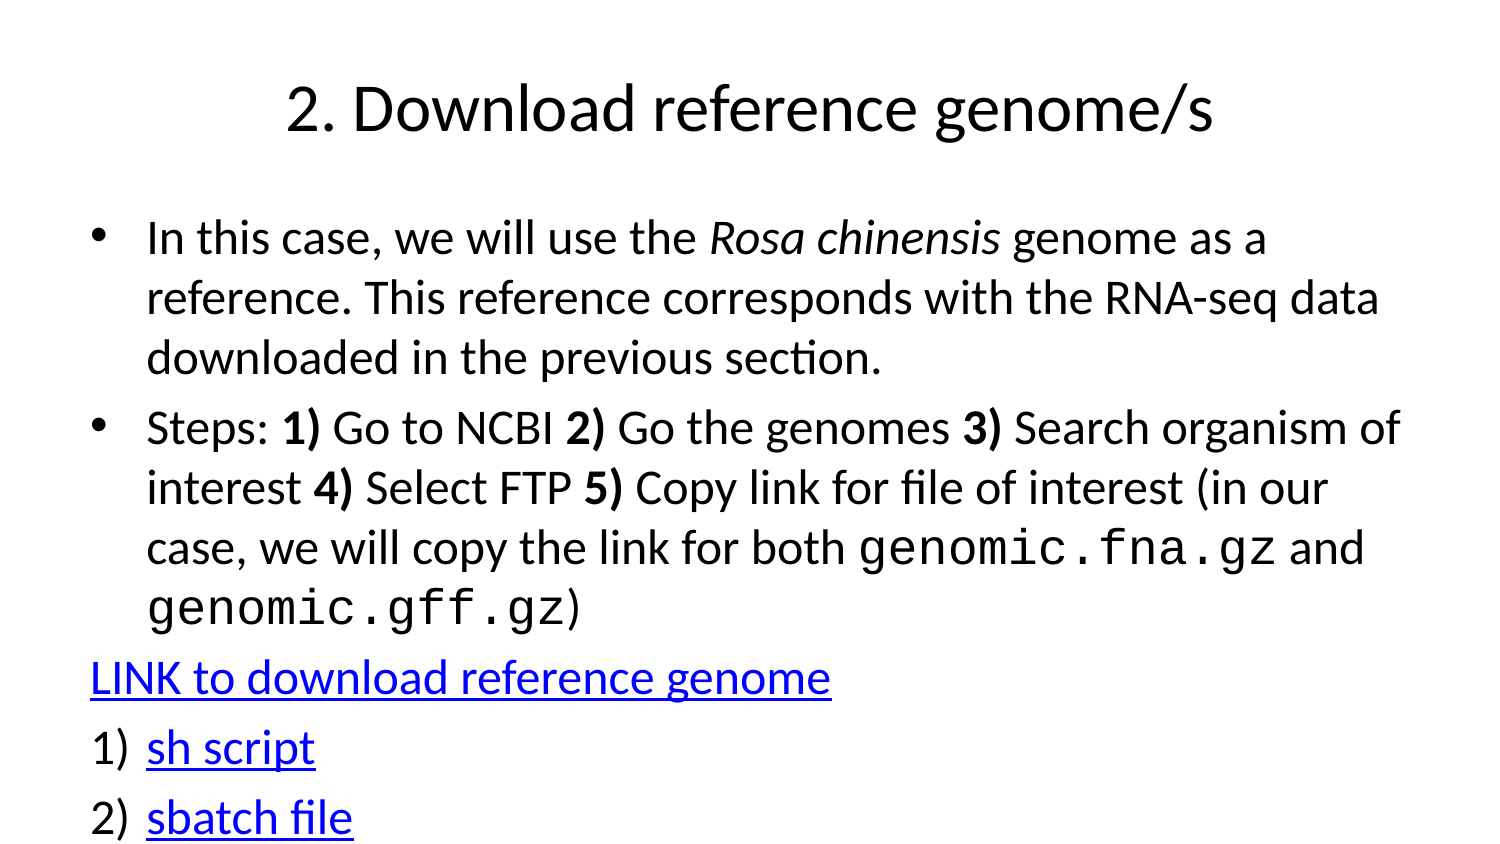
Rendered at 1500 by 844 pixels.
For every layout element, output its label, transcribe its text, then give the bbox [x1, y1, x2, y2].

list In this case, we will use the Rosa chinensis genome as a reference. This reference corresponds with the RNA-seq data downloaded in the previous section. Steps: 1) Go to NCBI 2) Go the genomes 3) Search organism of interest 4) Select FTP 5) Copy link for file of interest (in our case, we will copy the link for both genomic.fna.gz and genomic.gff.gz) LINK to download reference genome sh script sbatch file [75, 196, 1425, 754]
title 2. Download reference genome/s [75, 33, 1425, 175]
